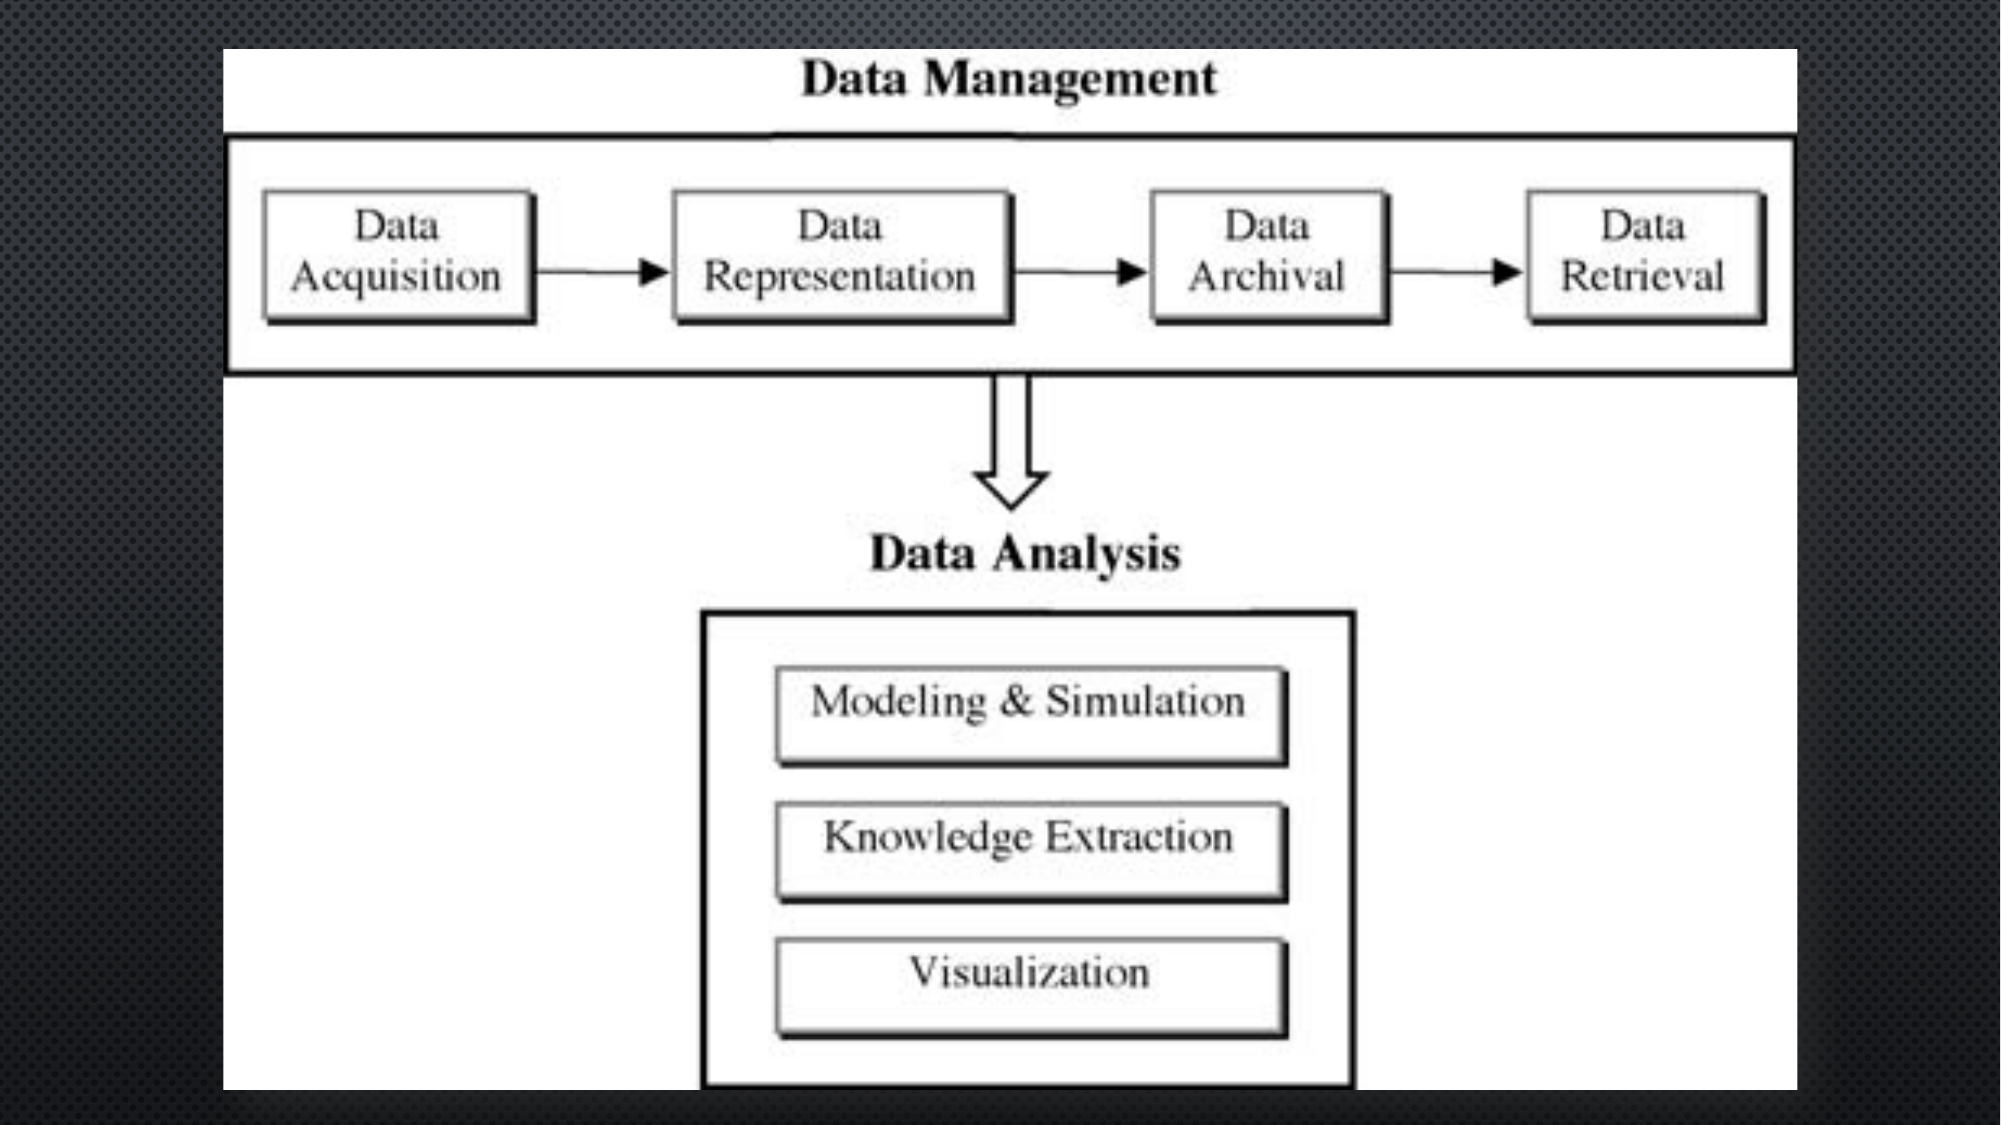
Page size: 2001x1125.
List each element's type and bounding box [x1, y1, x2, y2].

picture [223, 48, 1798, 1090]
